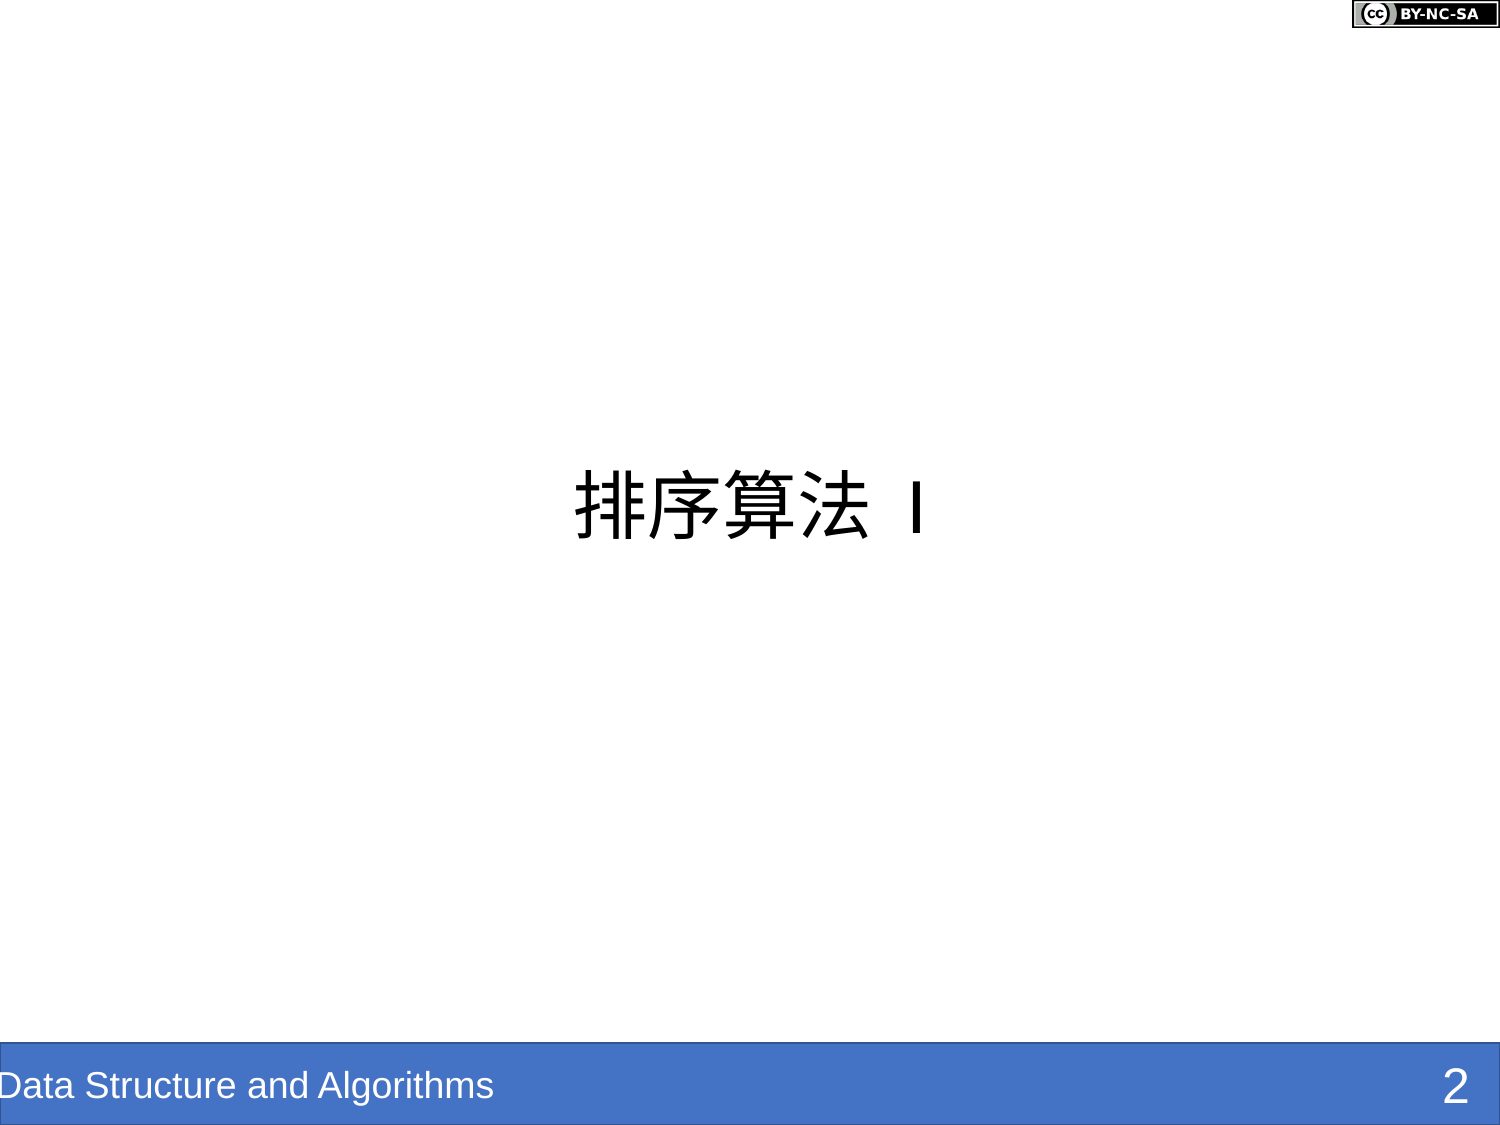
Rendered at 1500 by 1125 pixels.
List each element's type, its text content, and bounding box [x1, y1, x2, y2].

picture [1352, 0, 1500, 28]
slide_number 2 [1147, 1054, 1485, 1114]
title 排序算法 I [103, 453, 1397, 565]
